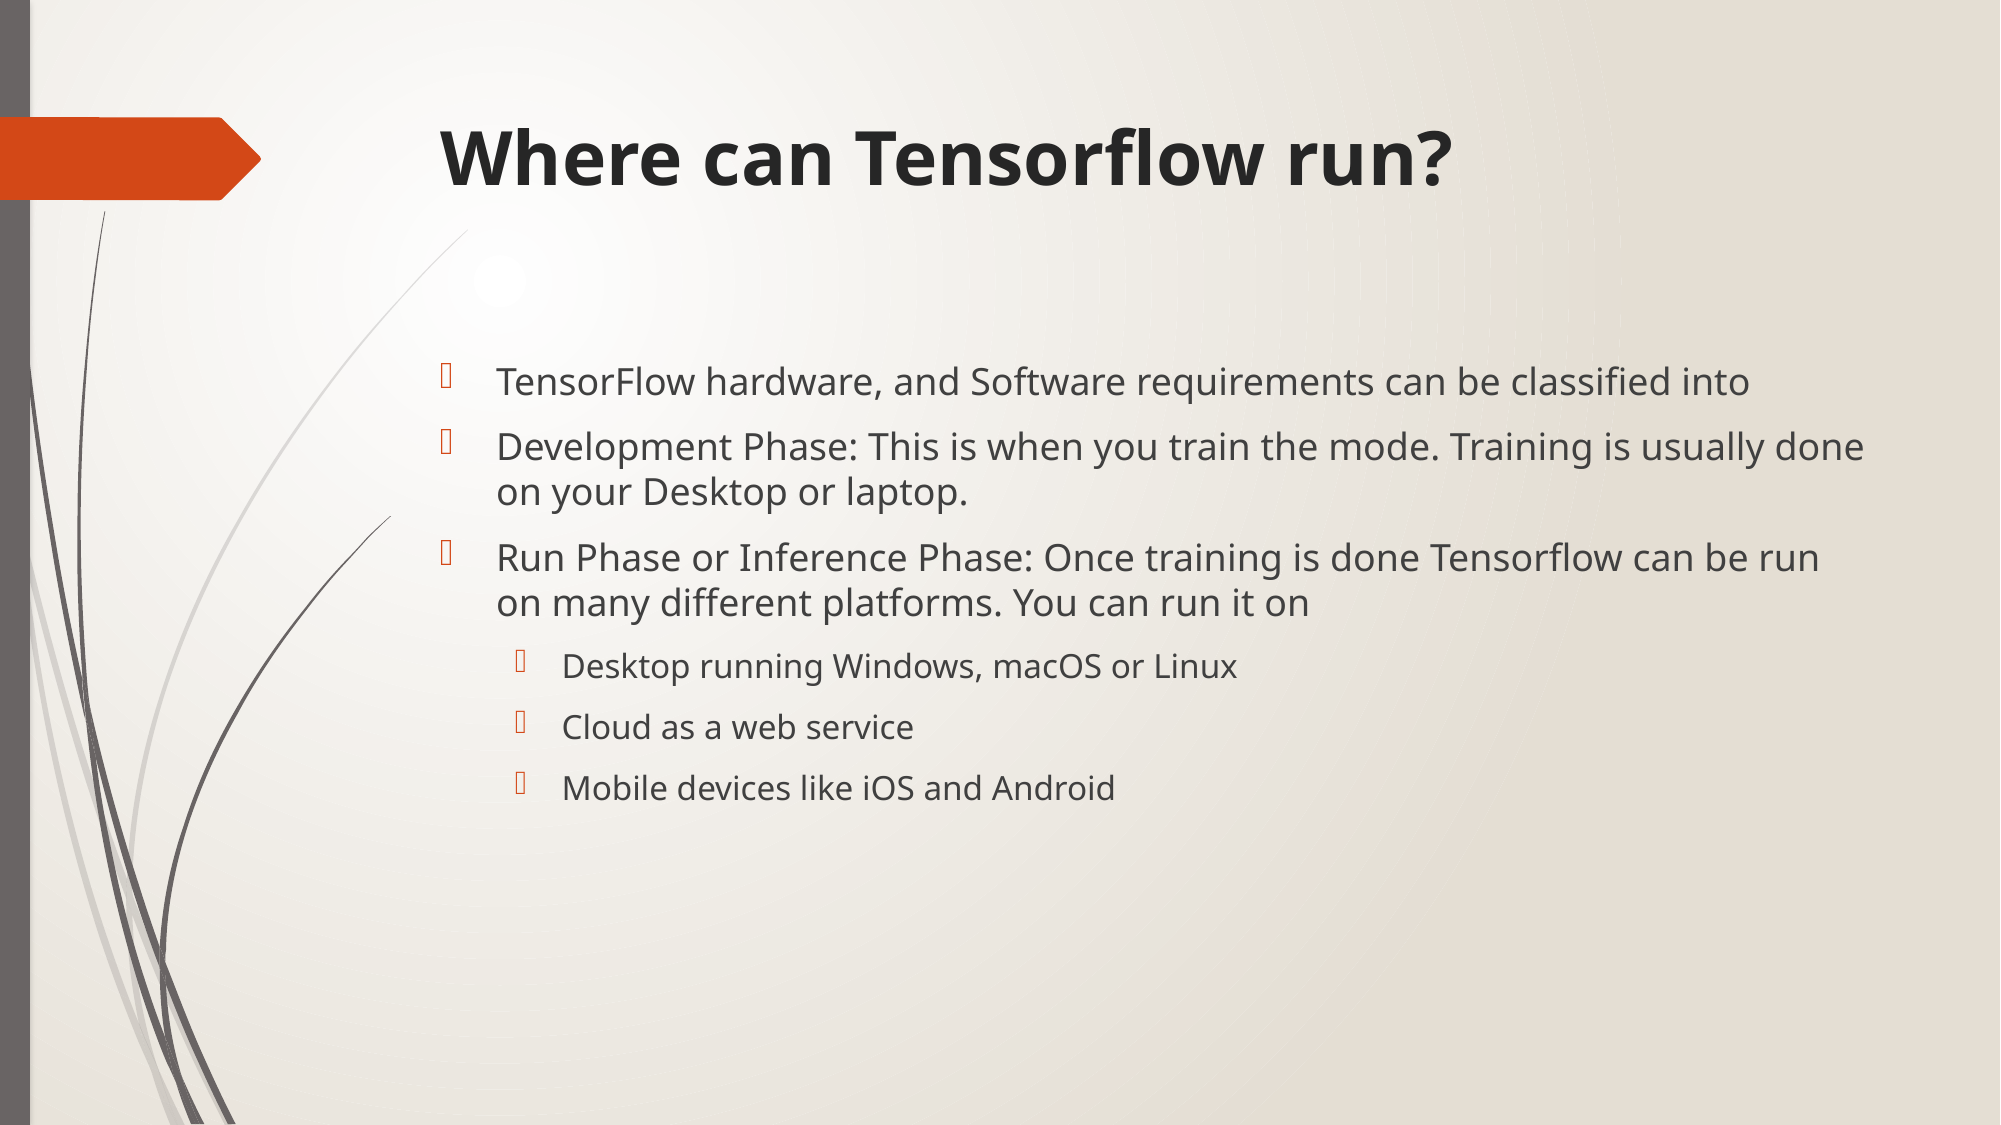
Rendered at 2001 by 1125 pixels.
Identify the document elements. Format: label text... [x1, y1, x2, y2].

title Where can Tensorflow run? [425, 102, 1888, 313]
list TensorFlow hardware, and Software requirements can be classified into Development Phase: This is when you train the mode. Training is usually done on your Desktop or laptop. Run Phase or Inference Phase: Once training is done Tensorflow can be run on many different platforms. You can run it on Desktop running Windows, macOS or Linux Cloud as a web service Mobile devices like iOS and Android [424, 350, 1888, 970]
